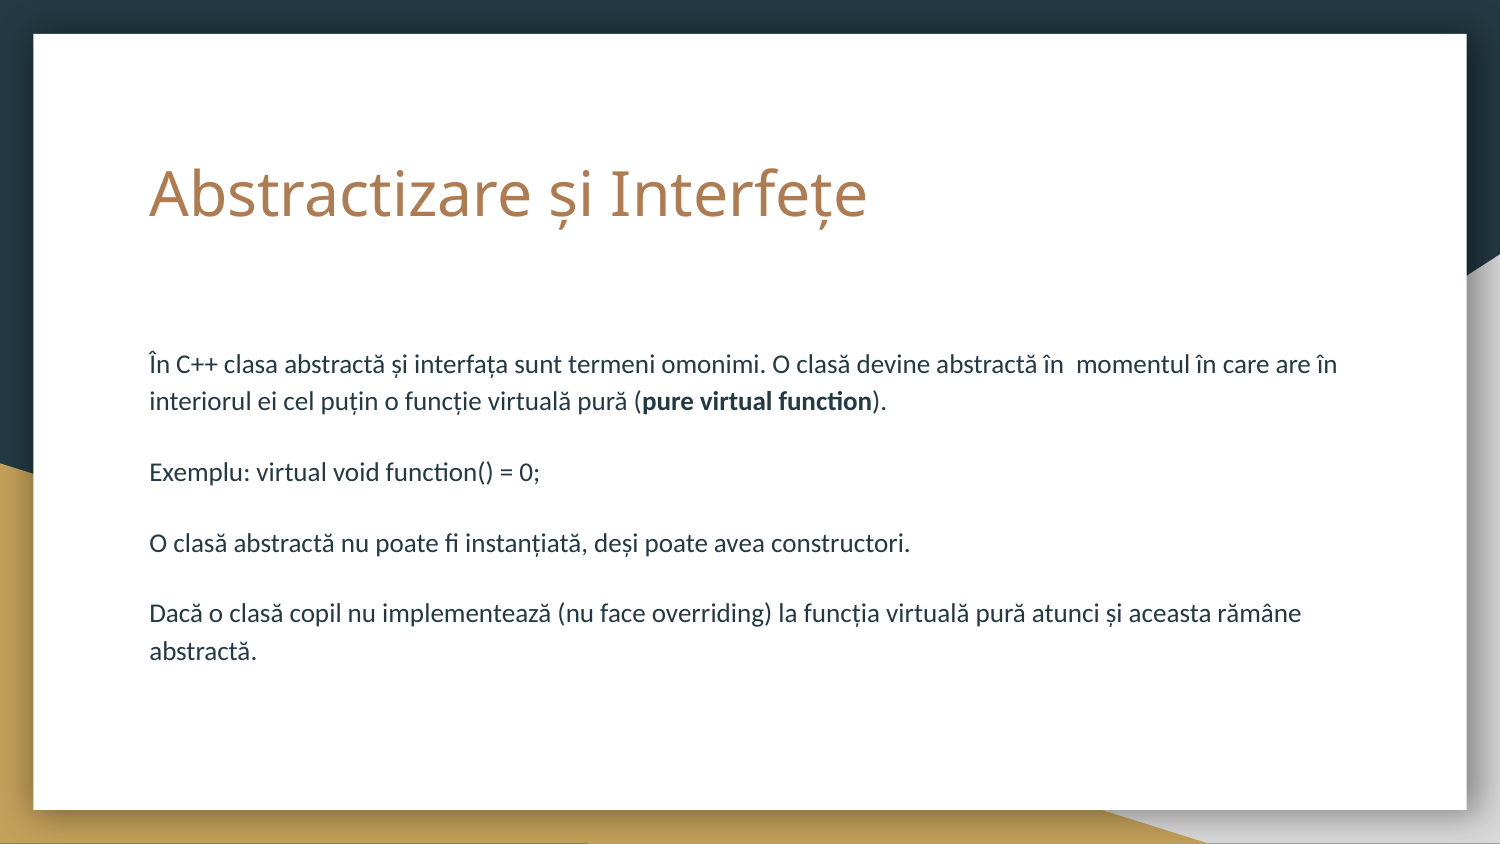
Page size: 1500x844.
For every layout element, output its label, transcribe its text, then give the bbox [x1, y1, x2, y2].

title Abstractizare și Interfețe [134, 138, 1366, 296]
list În C++ clasa abstractă și interfața sunt termeni omonimi. O clasă devine abstractă în momentul în care are în interiorul ei cel puțin o funcție virtuală pură (pure virtual function). Exemplu: virtual void function() = 0; O clasă abstractă nu poate fi instanțiată, deși poate avea constructori. Dacă o clasă copil nu implementează (nu face overriding) la funcția virtuală pură atunci și aceasta rămâne abstractă. [134, 326, 1366, 729]
